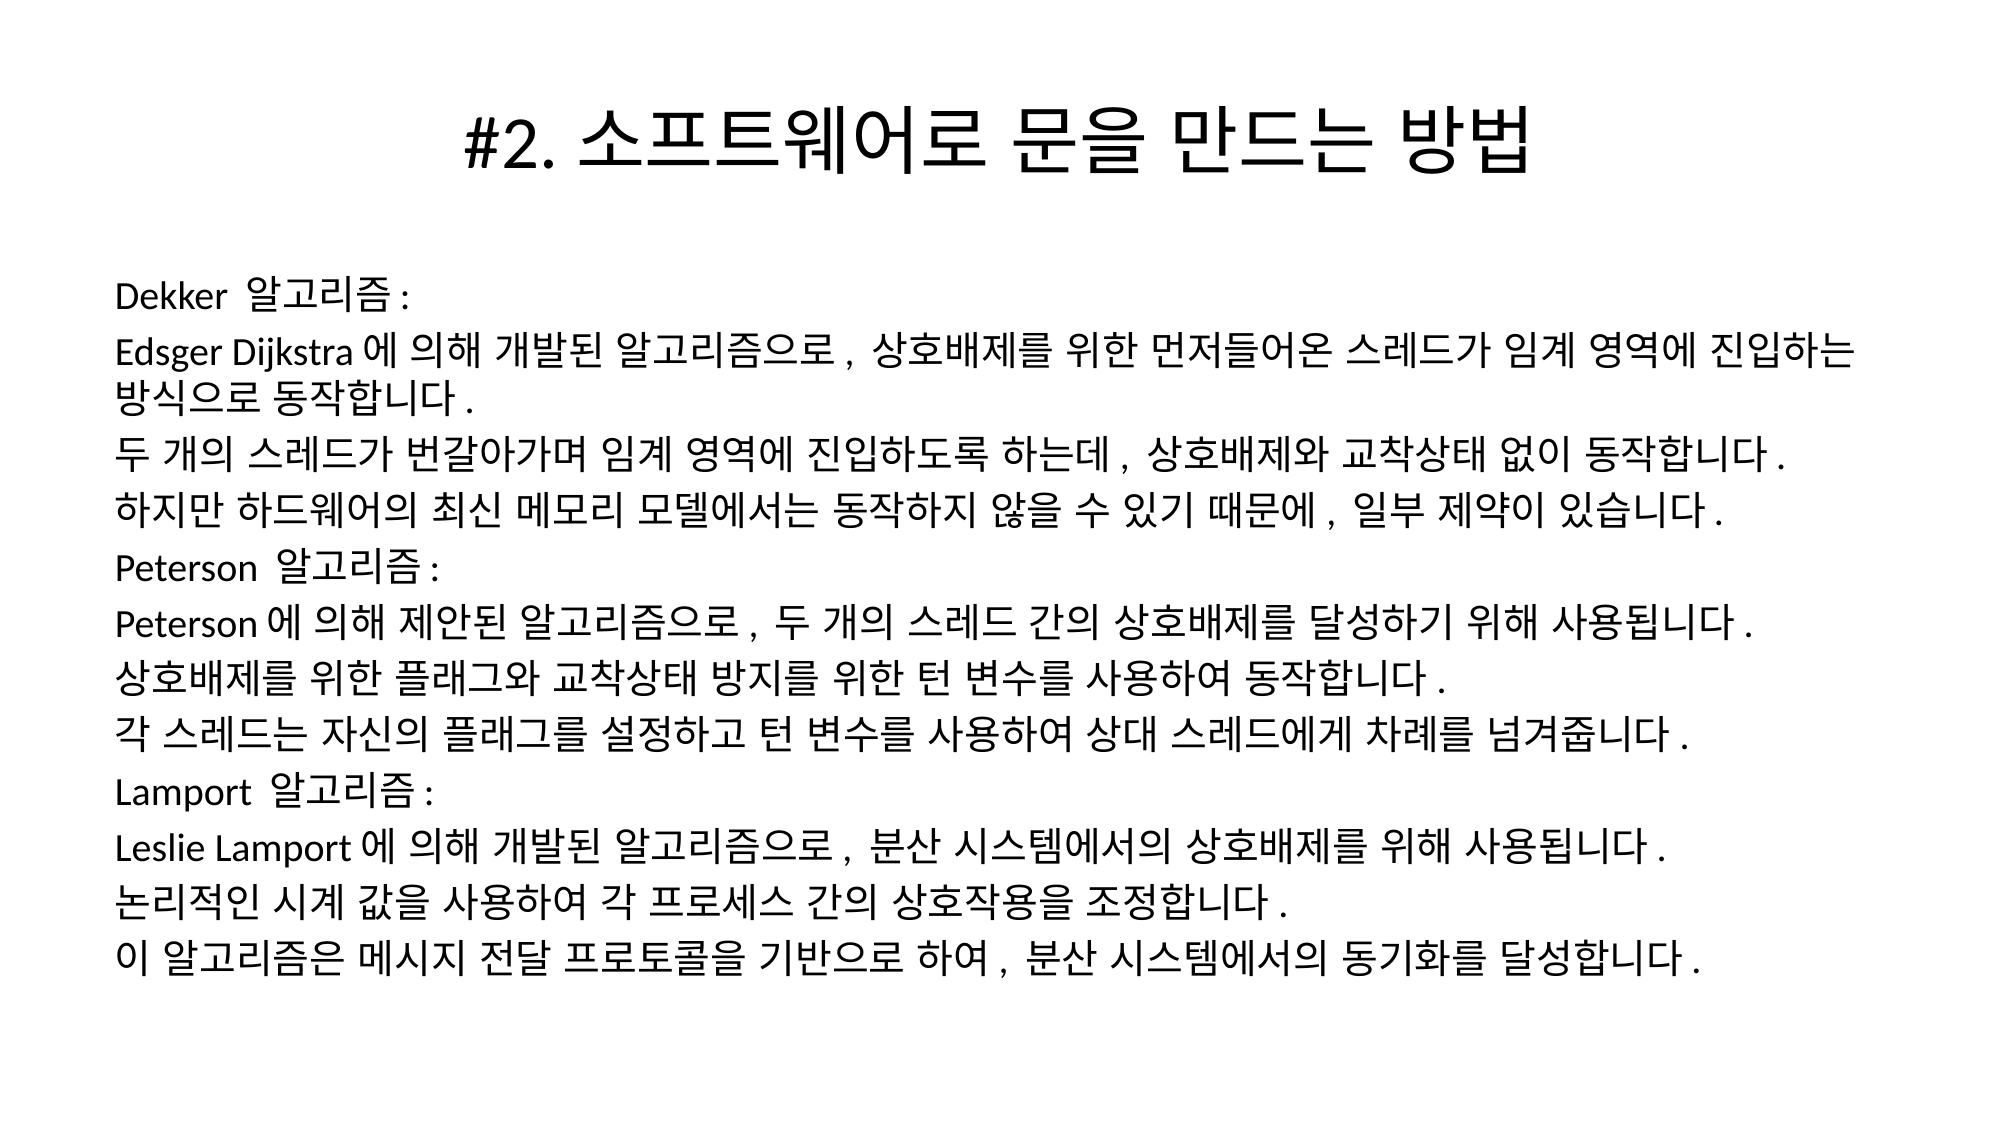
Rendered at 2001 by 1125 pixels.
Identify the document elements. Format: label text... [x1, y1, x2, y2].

list Dekker 알고리즘: Edsger Dijkstra에 의해 개발된 알고리즘으로, 상호배제를 위한 먼저들어온 스레드가 임계 영역에 진입하는 방식으로 동작합니다. 두 개의 스레드가 번갈아가며 임계 영역에 진입하도록 하는데, 상호배제와 교착상태 없이 동작합니다. 하지만 하드웨어의 최신 메모리 모델에서는 동작하지 않을 수 있기 때문에, 일부 제약이 있습니다. Peterson 알고리즘: Peterson에 의해 제안된 알고리즘으로, 두 개의 스레드 간의 상호배제를 달성하기 위해 사용됩니다. 상호배제를 위한 플래그와 교착상태 방지를 위한 턴 변수를 사용하여 동작합니다. 각 스레드는 자신의 플래그를 설정하고 턴 변수를 사용하여 상대 스레드에게 차례를 넘겨줍니다. Lamport 알고리즘: Leslie Lamport에 의해 개발된 알고리즘으로, 분산 시스템에서의 상호배제를 위해 사용됩니다. 논리적인 시계 값을 사용하여 각 프로세스 간의 상호작용을 조정합니다. 이 알고리즘은 메시지 전달 프로토콜을 기반으로 하여, 분산 시스템에서의 동기화를 달성합니다. [99, 262, 1900, 1005]
title #2.소프트웨어로 문을 만드는 방법 [99, 45, 1900, 233]
